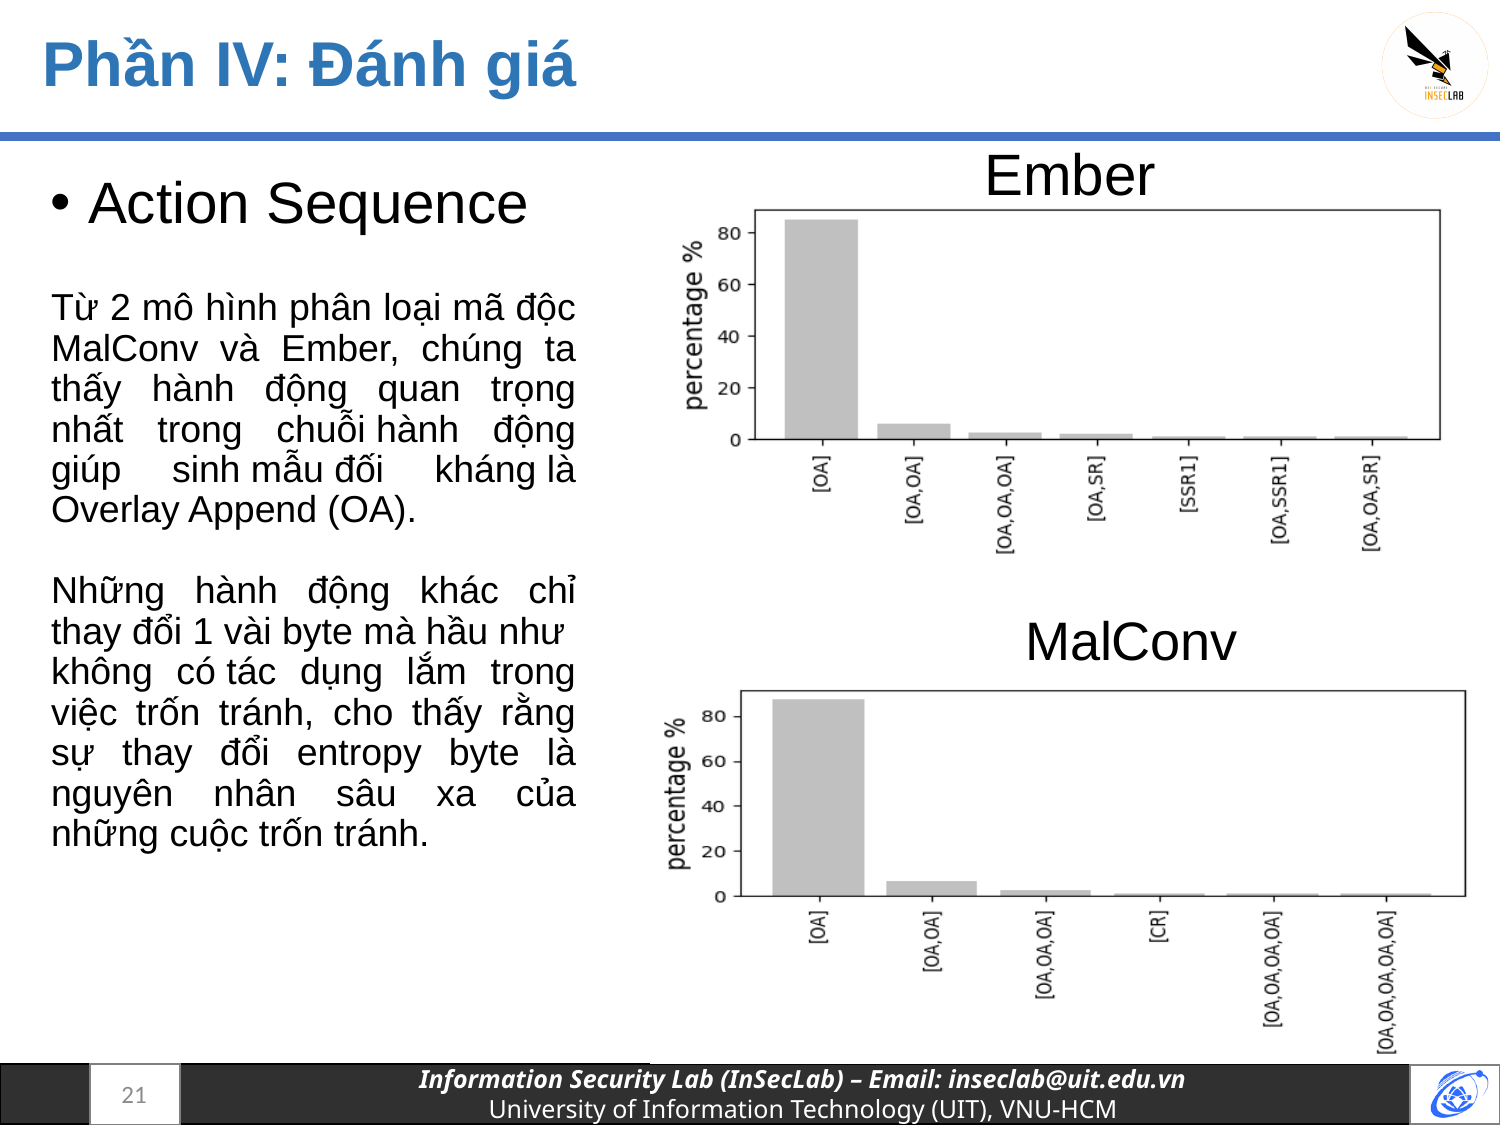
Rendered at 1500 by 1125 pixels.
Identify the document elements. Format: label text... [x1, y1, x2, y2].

picture [669, 197, 1452, 565]
picture [650, 679, 1495, 1125]
list Action Sequence [35, 165, 693, 250]
slide_number 21 [95, 1063, 162, 1124]
text_box Ember [693, 137, 1447, 197]
text_box Từ 2 mô hình phân loại mã độc MalConv và Ember, chúng ta thấy hành động quan trọng nhất trong chuỗi hành động giúp sinh mẫu đối kháng là Overlay Append (OA). Những hành động khác chỉ thay đổi 1 vài byte mà hầu như không có tác dụng lắm trong việc trốn tránh, cho thấy rằng sự thay đổi entropy byte là nguyên nhân sâu xa của những cuộc trốn tránh. [36, 280, 591, 959]
title Phần IV: Đánh giá [27, 23, 1376, 108]
picture [1375, 5, 1495, 125]
text_box MalConv [784, 606, 1479, 679]
